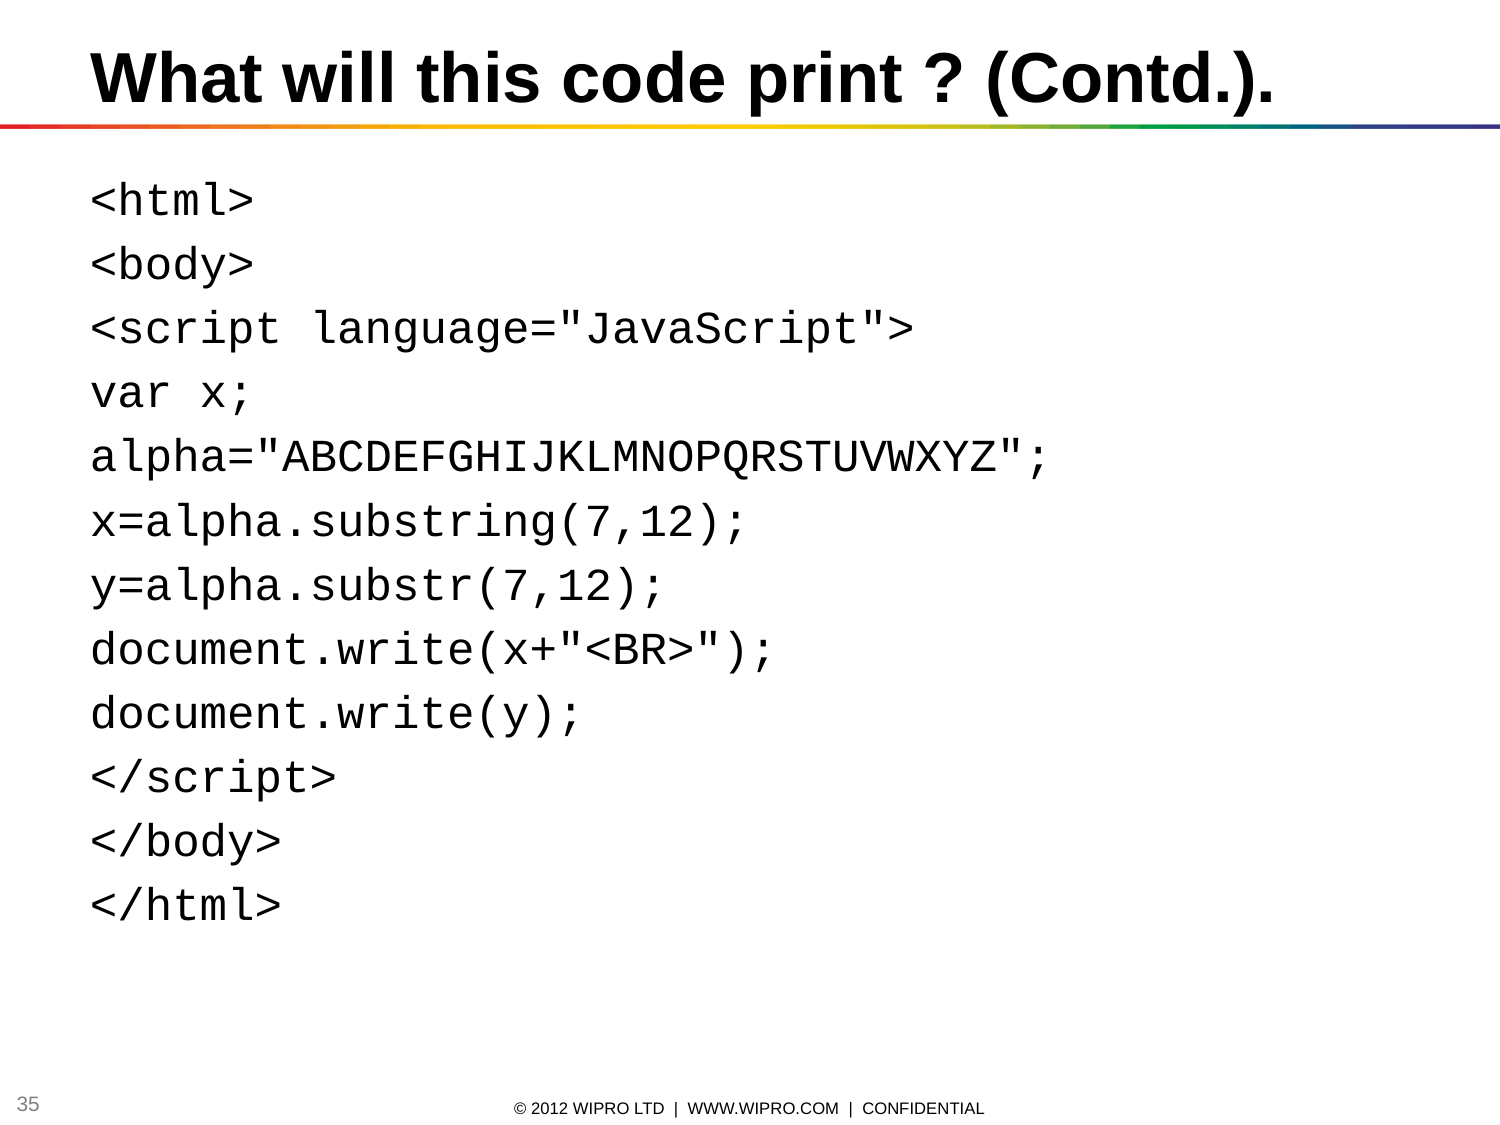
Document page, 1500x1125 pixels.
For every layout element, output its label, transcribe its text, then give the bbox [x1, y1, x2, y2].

list <html> <body> <script language="JavaScript"> var x; alpha="ABCDEFGHIJKLMNOPQRSTUVWXYZ"; x=alpha.substring(7,12); y=alpha.substr(7,12); document.write(x+"<BR>"); document.write(y); </script> </body> </html> [75, 162, 1427, 1050]
list What will this code print ? (Contd.). [75, 23, 1426, 125]
